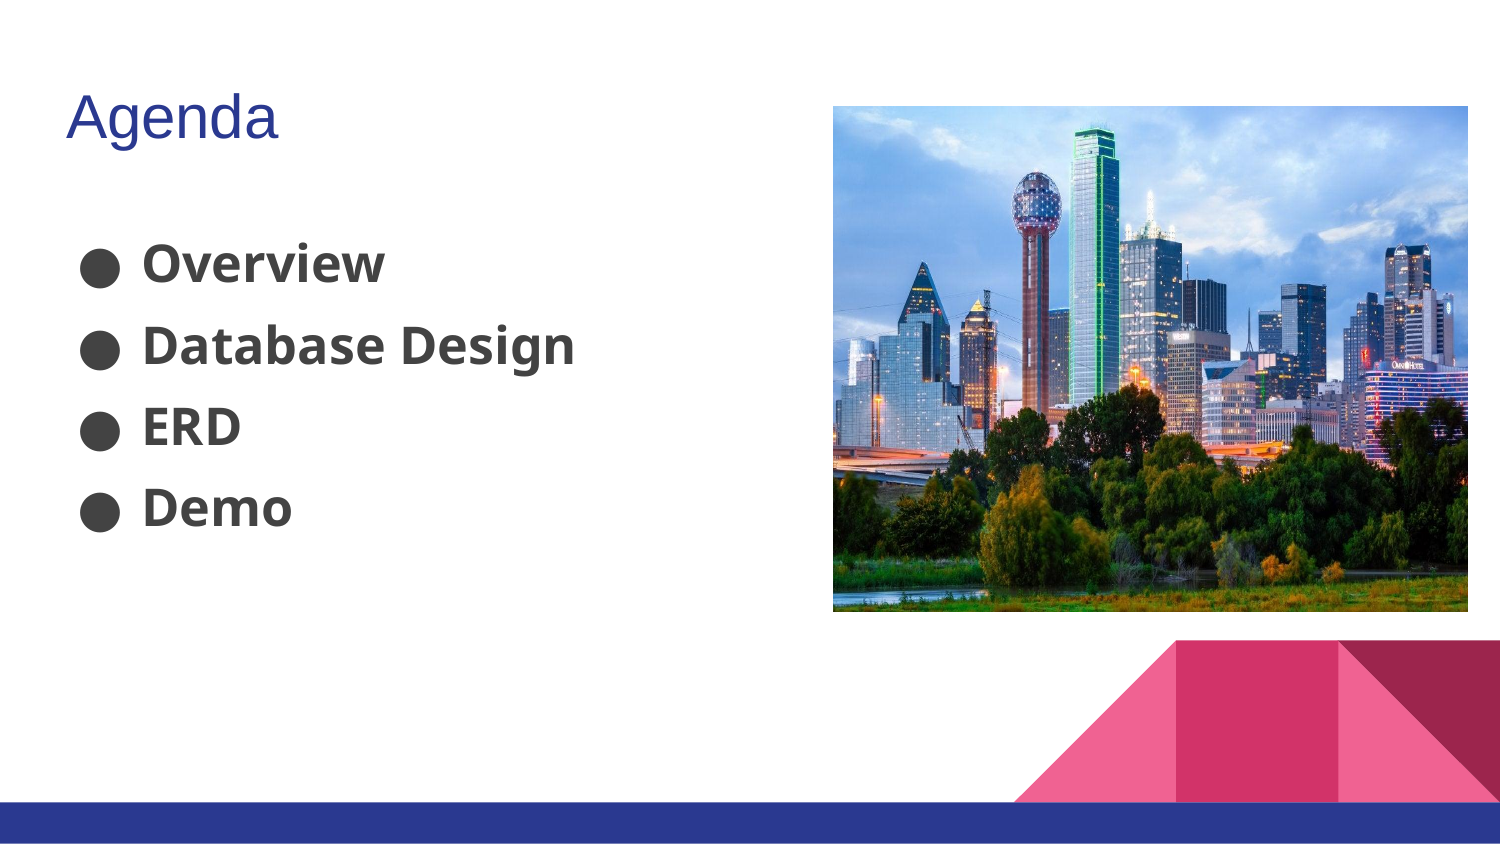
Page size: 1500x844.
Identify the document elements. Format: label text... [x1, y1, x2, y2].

picture [833, 106, 1469, 612]
list Overview Database Design ERD Demo [51, 201, 1449, 750]
title Agenda [51, 67, 1449, 167]
